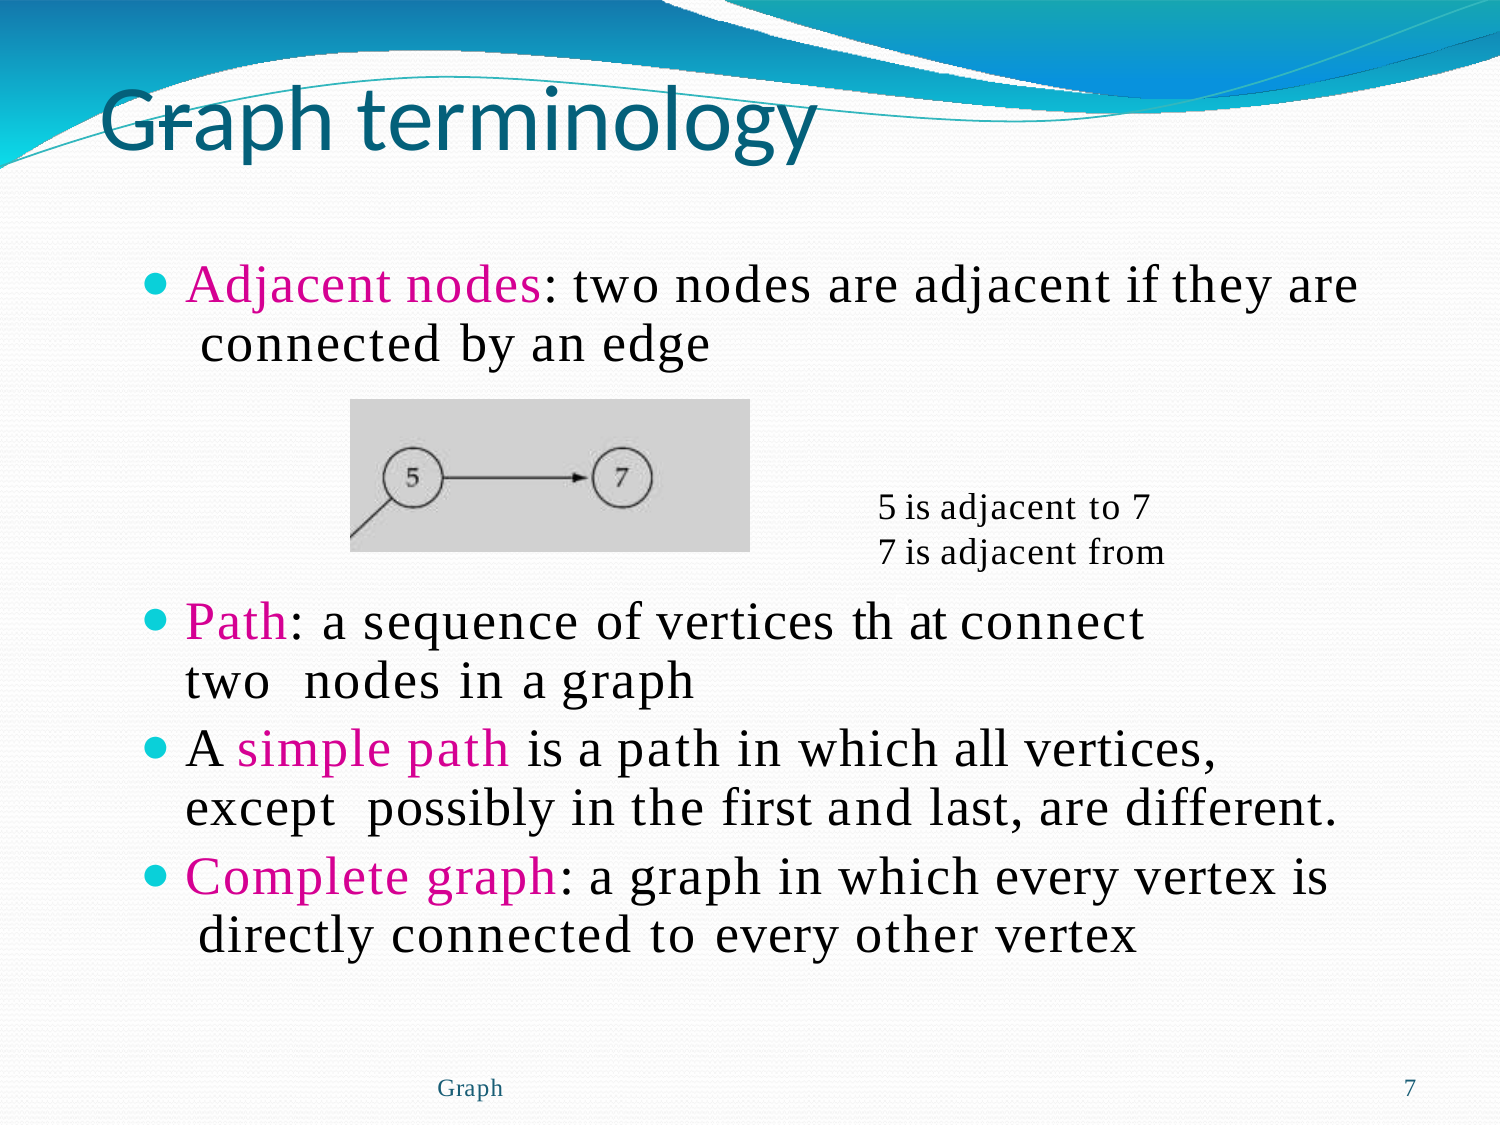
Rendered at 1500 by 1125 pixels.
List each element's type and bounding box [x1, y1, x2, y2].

text_box [0, 0, 1500, 1125]
